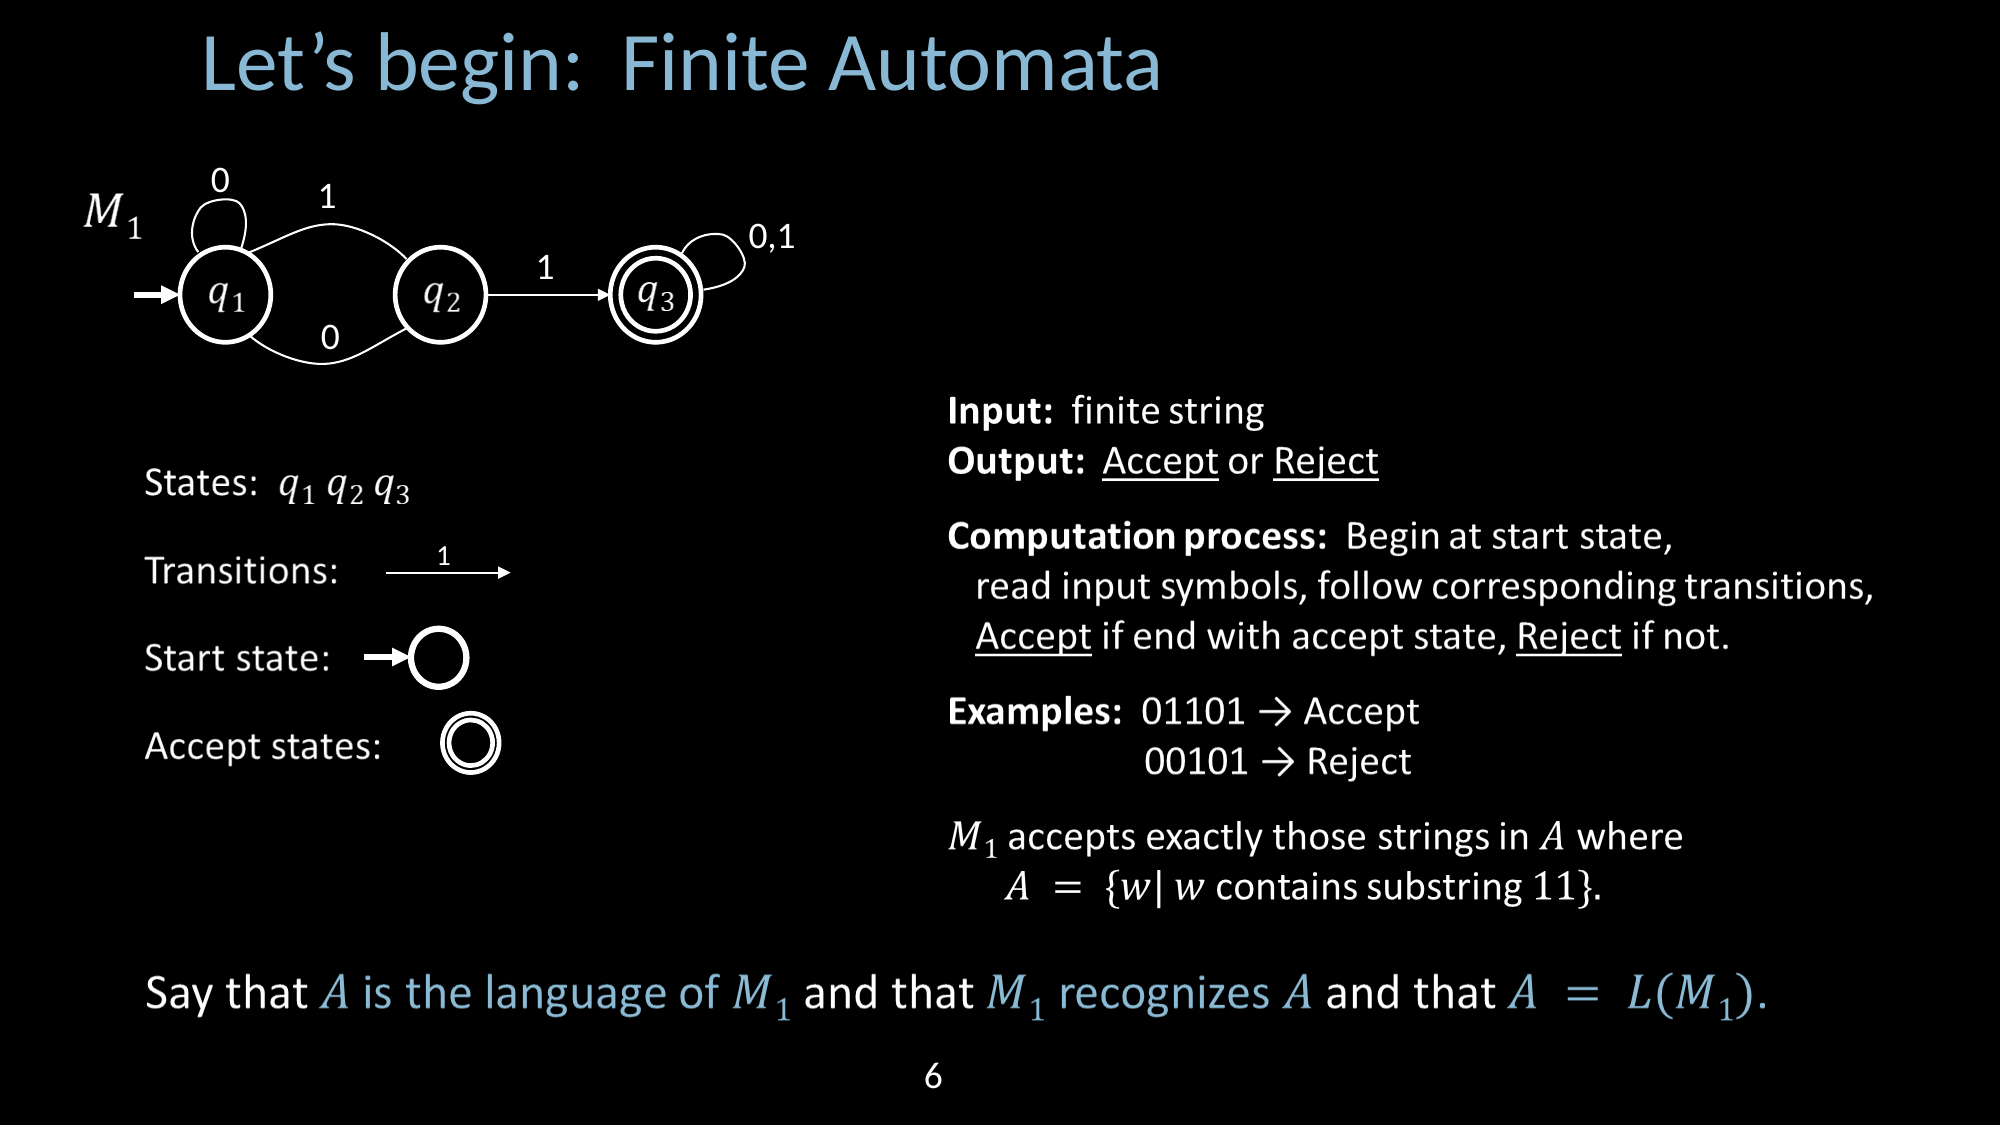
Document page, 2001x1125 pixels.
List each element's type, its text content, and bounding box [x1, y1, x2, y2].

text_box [364, 628, 467, 688]
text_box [61, 146, 812, 371]
text_box Let’s begin: Finite Automata [61, 0, 1305, 115]
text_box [386, 528, 511, 580]
text_box [130, 953, 1818, 1030]
text_box [129, 448, 729, 853]
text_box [442, 712, 500, 773]
text_box [932, 377, 1915, 923]
text_box 6 [909, 1043, 959, 1104]
